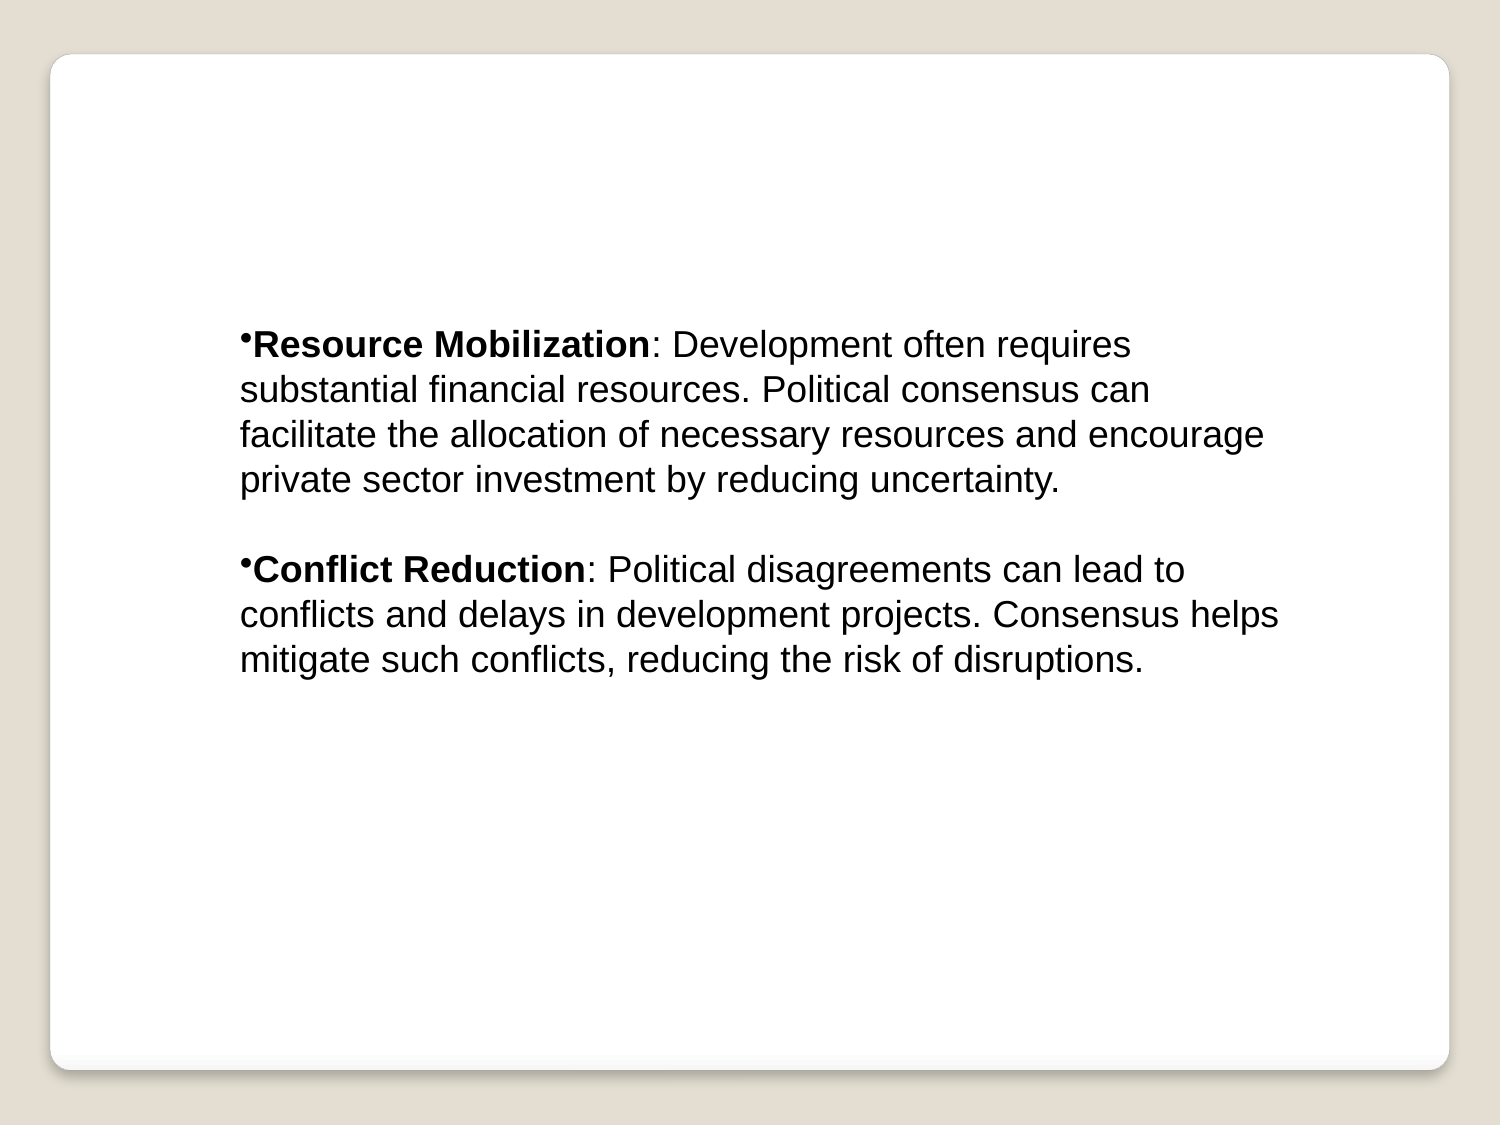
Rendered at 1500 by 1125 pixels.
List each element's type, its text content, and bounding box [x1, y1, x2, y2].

text_box Resource Mobilization: Development often requires substantial financial resources. Political consensus can facilitate the allocation of necessary resources and encourage private sector investment by reducing uncertainty. Conflict Reduction: Political disagreements can lead to conflicts and delays in development projects. Consensus helps mitigate such conflicts, reducing the risk of disruptions. [225, 312, 1300, 733]
